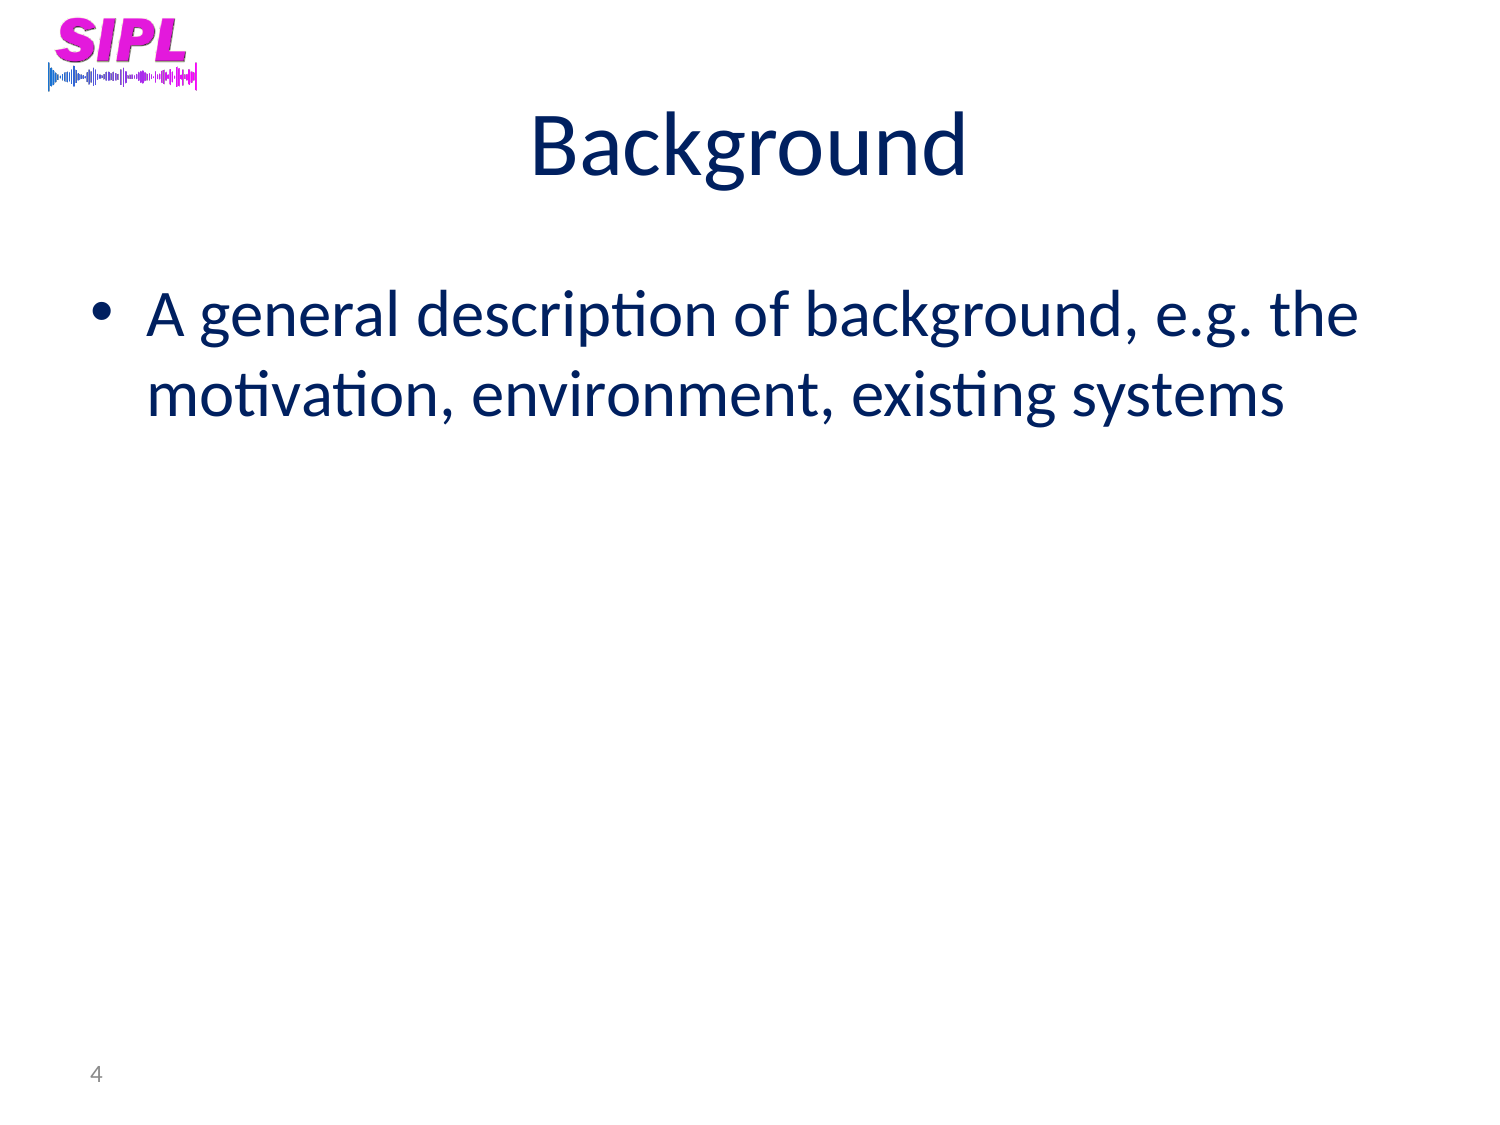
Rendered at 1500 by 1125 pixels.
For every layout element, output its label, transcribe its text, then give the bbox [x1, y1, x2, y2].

picture [37, 12, 203, 94]
list A general description of background, e.g. the motivation, environment, existing systems [75, 262, 1425, 1005]
title Background [75, 45, 1425, 233]
slide_number 4 [75, 1042, 425, 1103]
